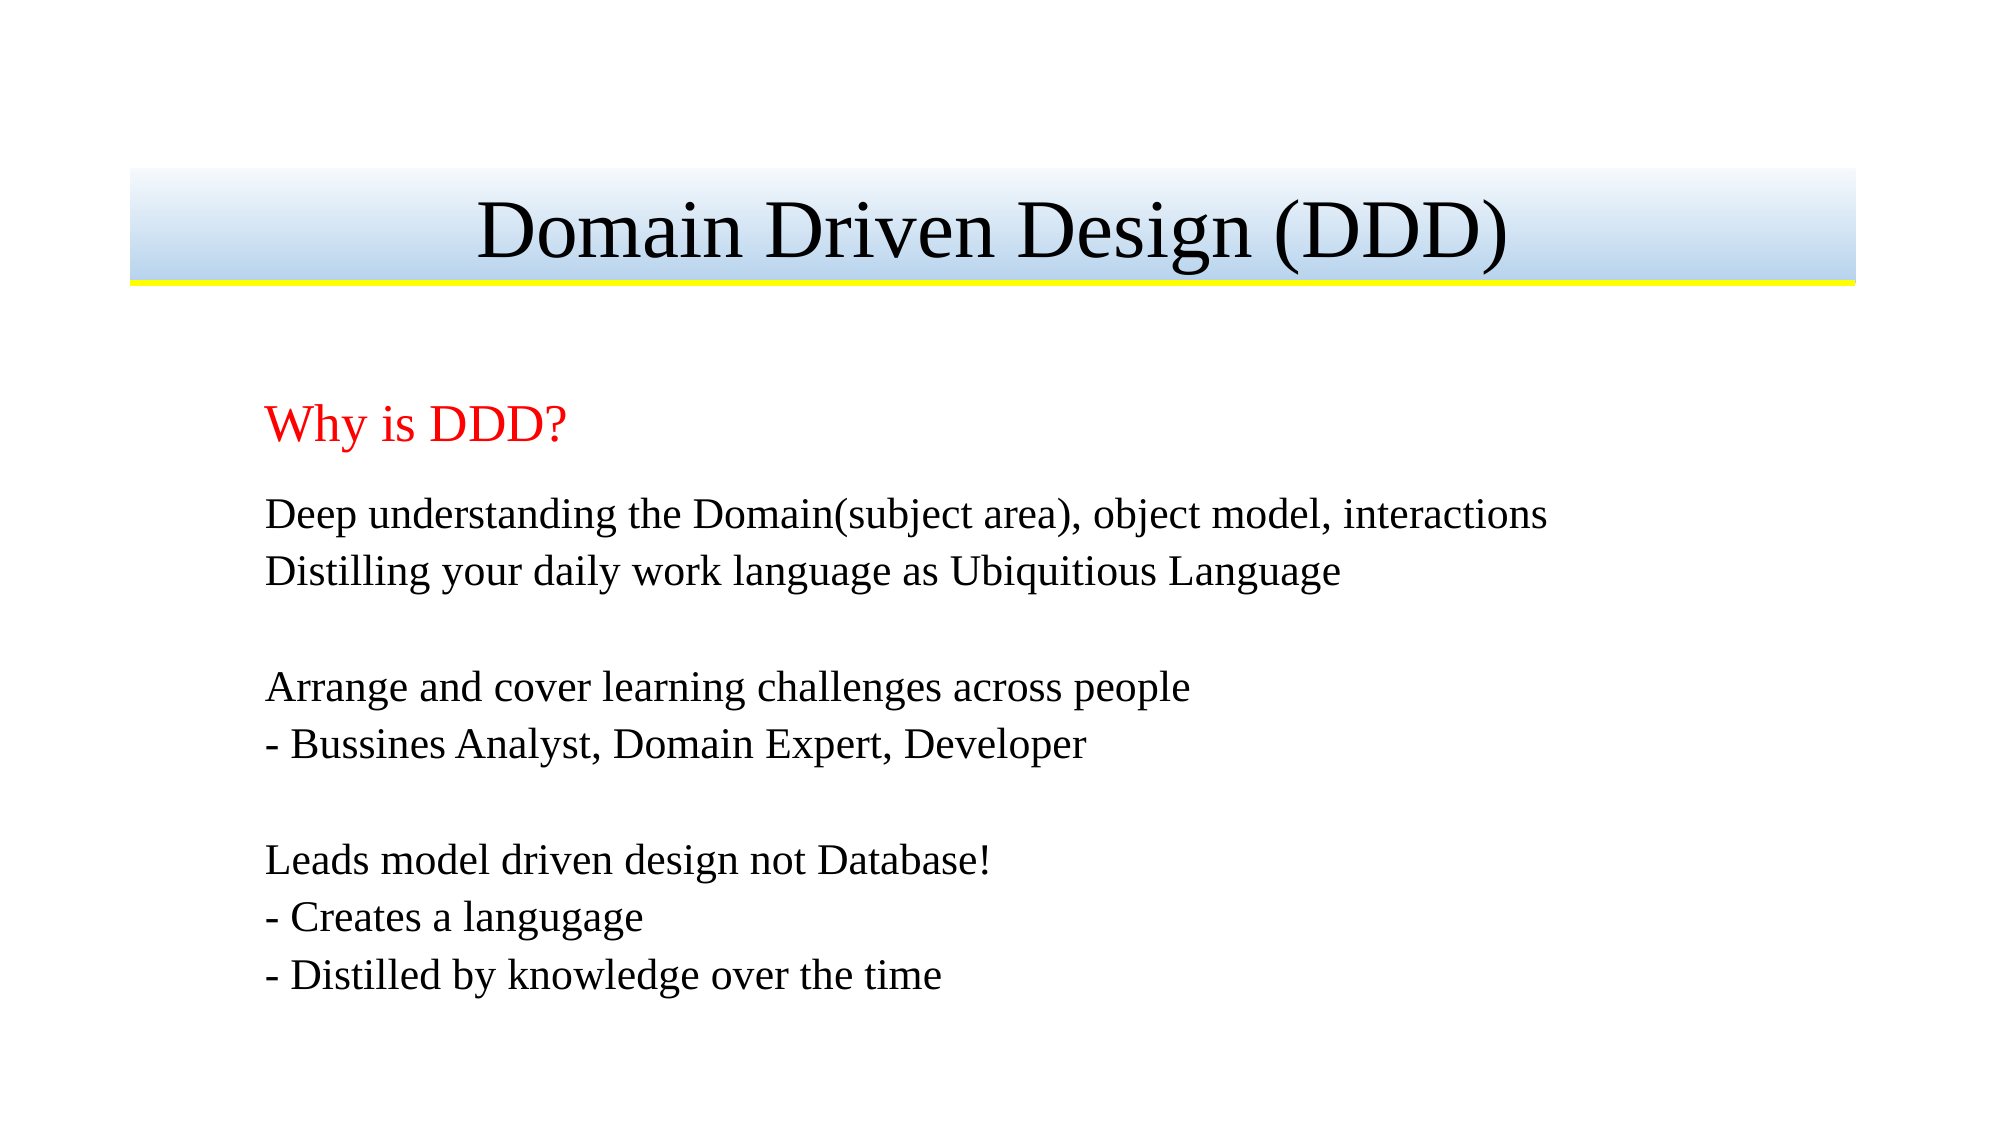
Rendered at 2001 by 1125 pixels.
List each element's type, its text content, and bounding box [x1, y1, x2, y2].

subtitle Why is DDD? Deep understanding the Domain(subject area), object model, interactions Distilling your daily work language as Ubiquitious Language Arrange and cover learning challenges across people - Bussines Analyst, Domain Expert, Developer Leads model driven design not Database! - Creates a langugage - Distilled by knowledge over the time [249, 388, 1750, 1015]
text_box Domain Driven Design (DDD) [130, 168, 1856, 283]
